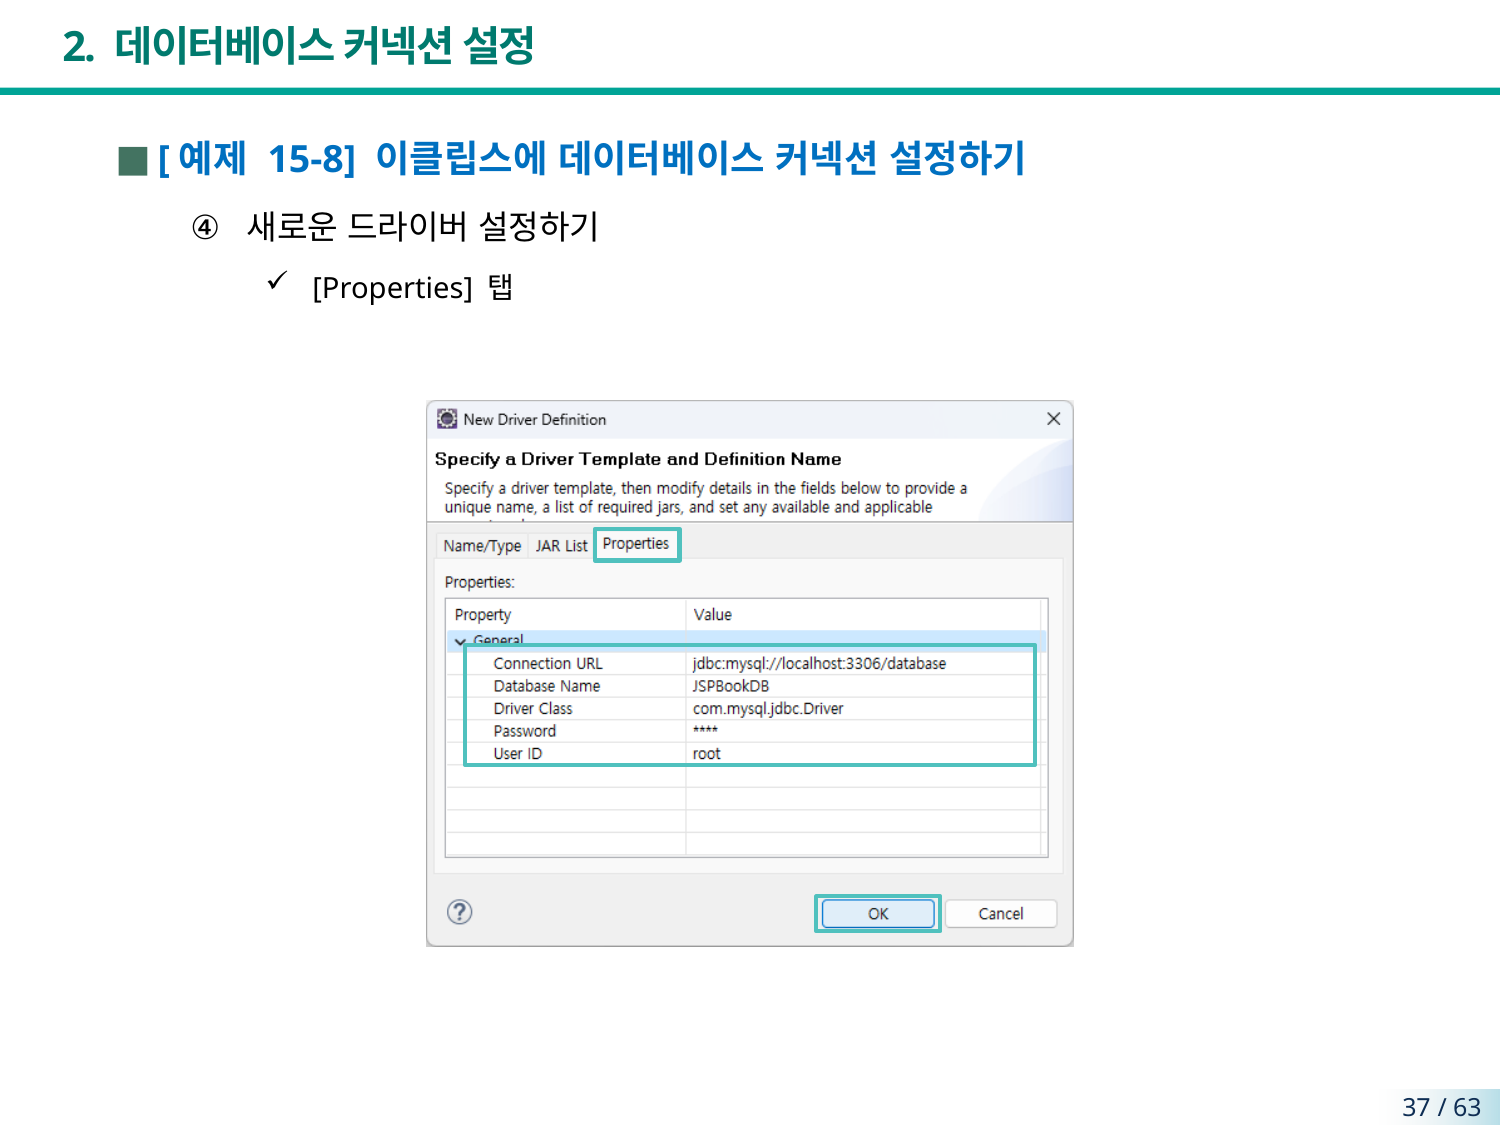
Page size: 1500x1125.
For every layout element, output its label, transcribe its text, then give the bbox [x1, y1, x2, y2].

list [예제 15-8] 이클립스에 데이터베이스 커넥션 설정하기 새로운 드라이버 설정하기 [Properties] 탭 [100, 127, 1459, 1050]
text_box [426, 399, 1074, 947]
title 2. 데이터베이스 커넥션 설정 [47, 5, 1325, 84]
